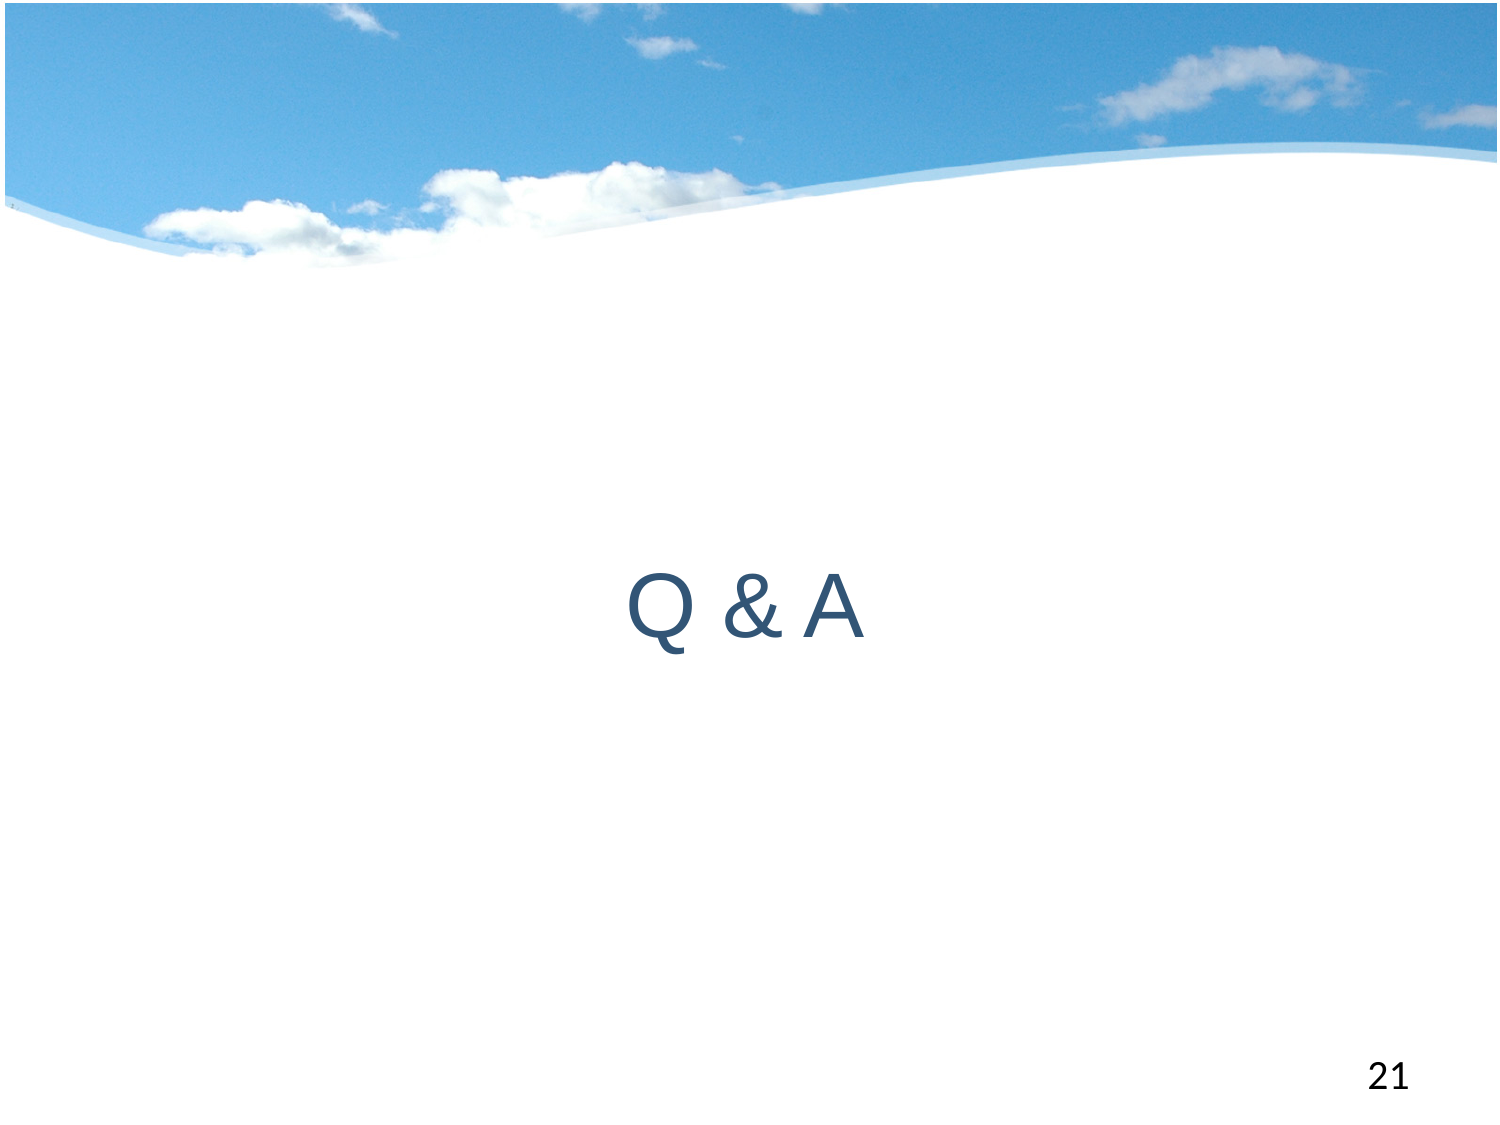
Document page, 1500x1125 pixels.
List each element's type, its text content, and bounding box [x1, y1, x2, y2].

text_box Q & A [301, 538, 1040, 664]
picture [0, 0, 1500, 1125]
slide_number 21 [1074, 1042, 1425, 1103]
